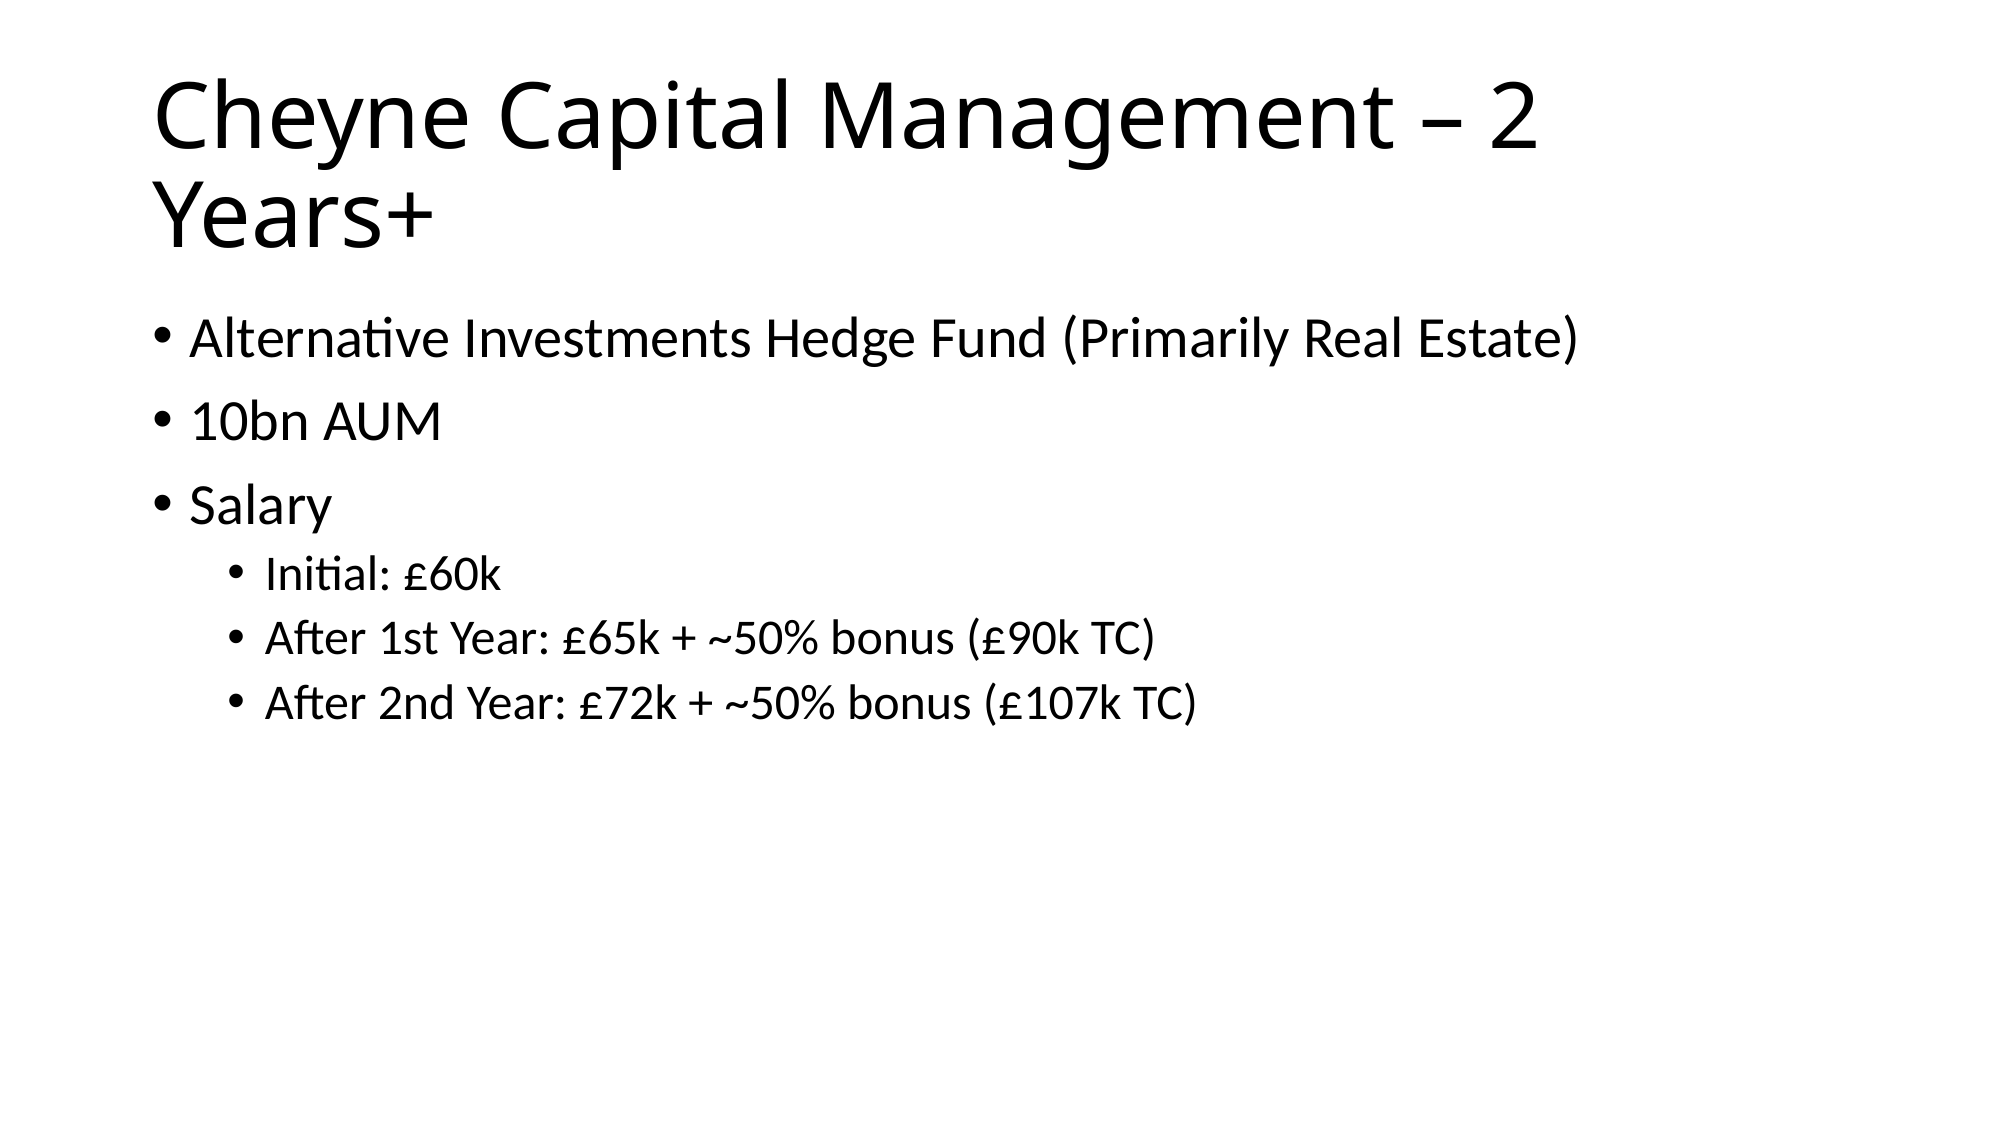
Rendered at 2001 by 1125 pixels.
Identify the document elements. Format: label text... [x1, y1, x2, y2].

title Cheyne Capital Management – 2 Years+ [137, 59, 1863, 278]
list Alternative Investments Hedge Fund (Primarily Real Estate) 10bn AUM Salary Initial: £60k After 1st Year: £65k + ~50% bonus (£90k TC) After 2nd Year: £72k + ~50% bonus (£107k TC) [137, 299, 1863, 1014]
